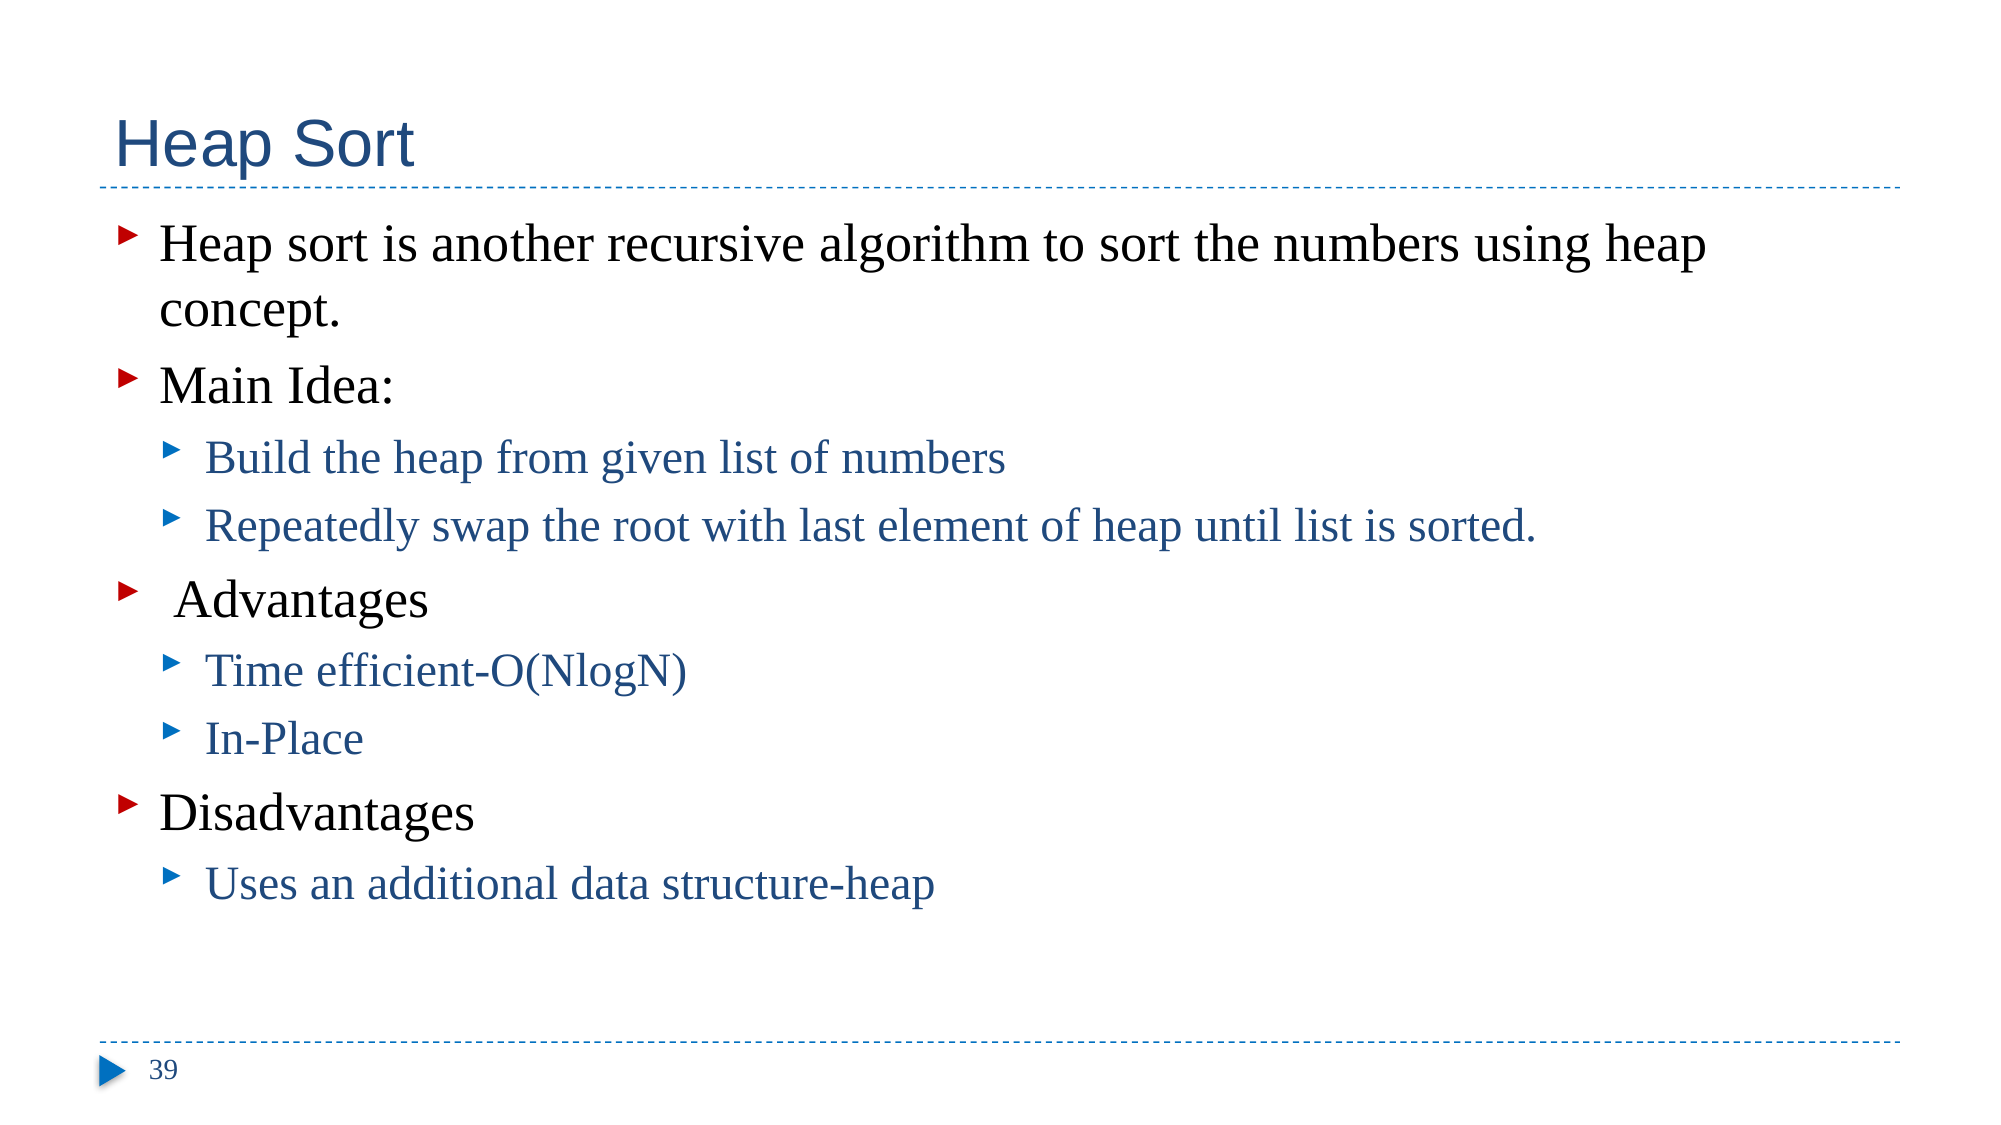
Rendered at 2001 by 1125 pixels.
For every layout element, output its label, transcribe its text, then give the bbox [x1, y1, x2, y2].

slide_number 39 [133, 1042, 568, 1103]
title Heap Sort [99, 24, 1900, 188]
list Heap sort is another recursive algorithm to sort the numbers using heap concept. Main Idea: Build the heap from given list of numbers Repeatedly swap the root with last element of heap until list is sorted. Advantages Time efficient-O(NlogN) In-Place Disadvantages Uses an additional data structure-heap [99, 200, 1900, 1010]
